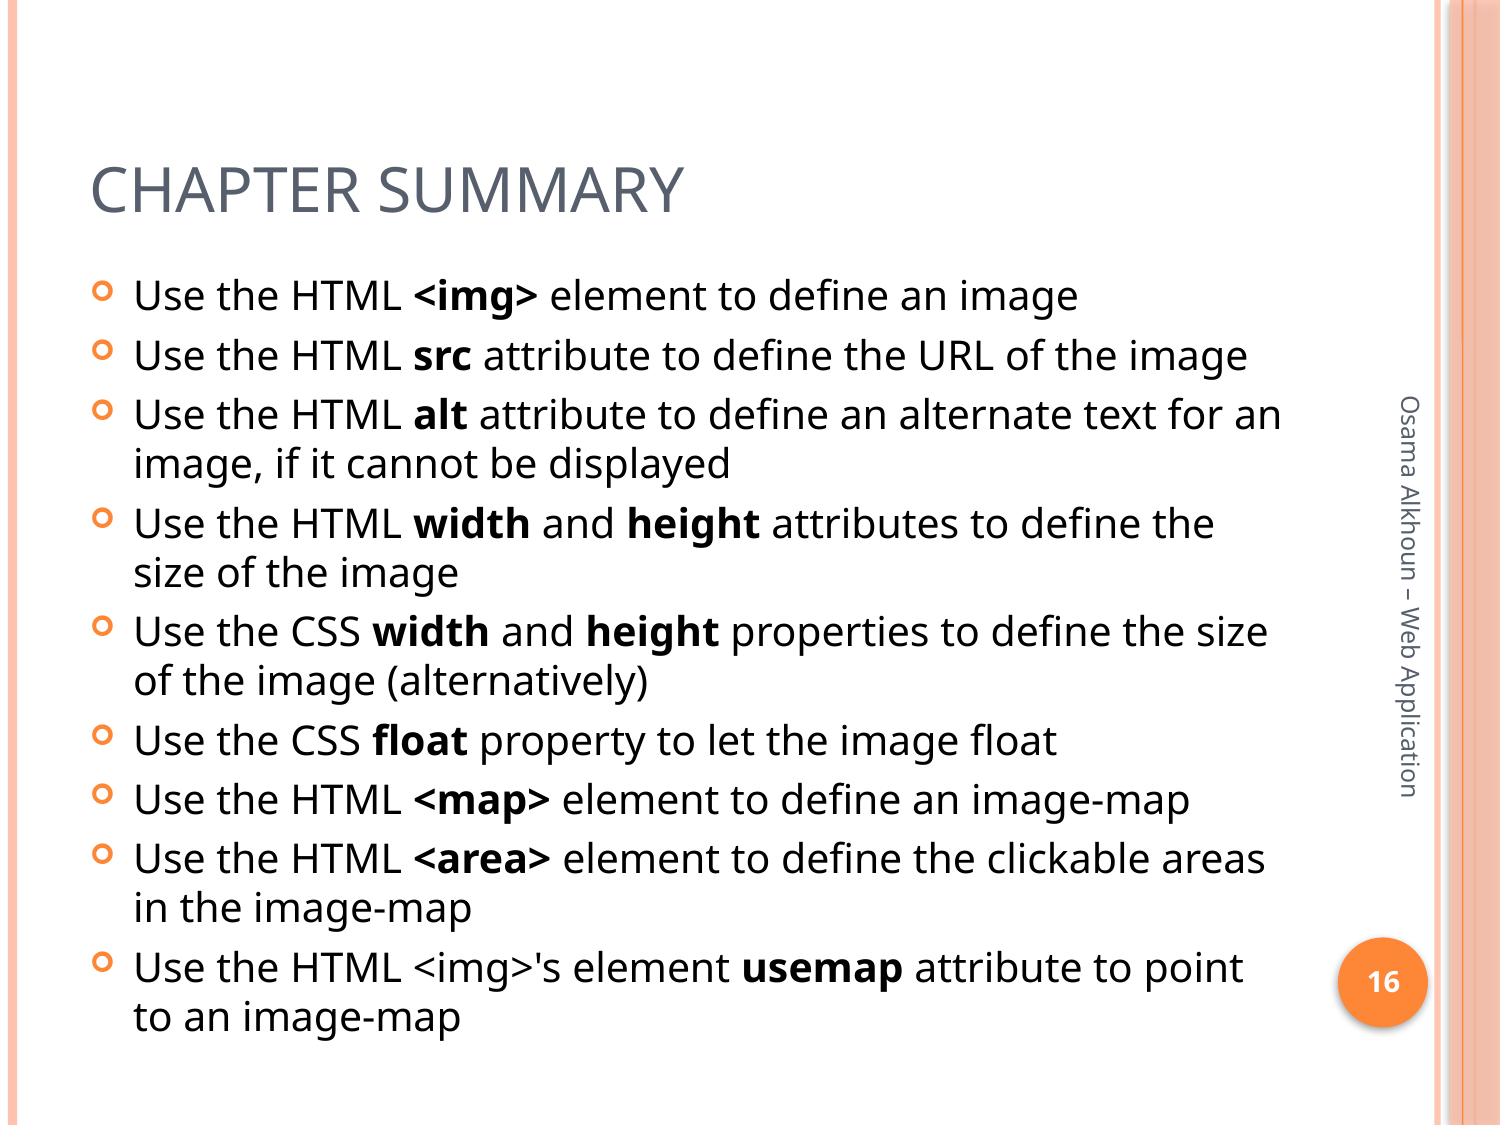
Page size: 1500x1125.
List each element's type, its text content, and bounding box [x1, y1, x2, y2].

title Chapter Summary [75, 45, 1300, 233]
list Use the HTML <img> element to define an image Use the HTML src attribute to define the URL of the image Use the HTML alt attribute to define an alternate text for an image, if it cannot be displayed Use the HTML width and height attributes to define the size of the image Use the CSS width and height properties to define the size of the image (alternatively) Use the CSS float property to let the image float Use the HTML <map> element to define an image-map Use the HTML <area> element to define the clickable areas in the image-map Use the HTML <img>'s element usemap attribute to point to an image-map [75, 262, 1300, 1062]
footer Osama Alkhoun – Web Application [1379, 380, 1440, 906]
slide_number 16 [1333, 940, 1434, 1027]
